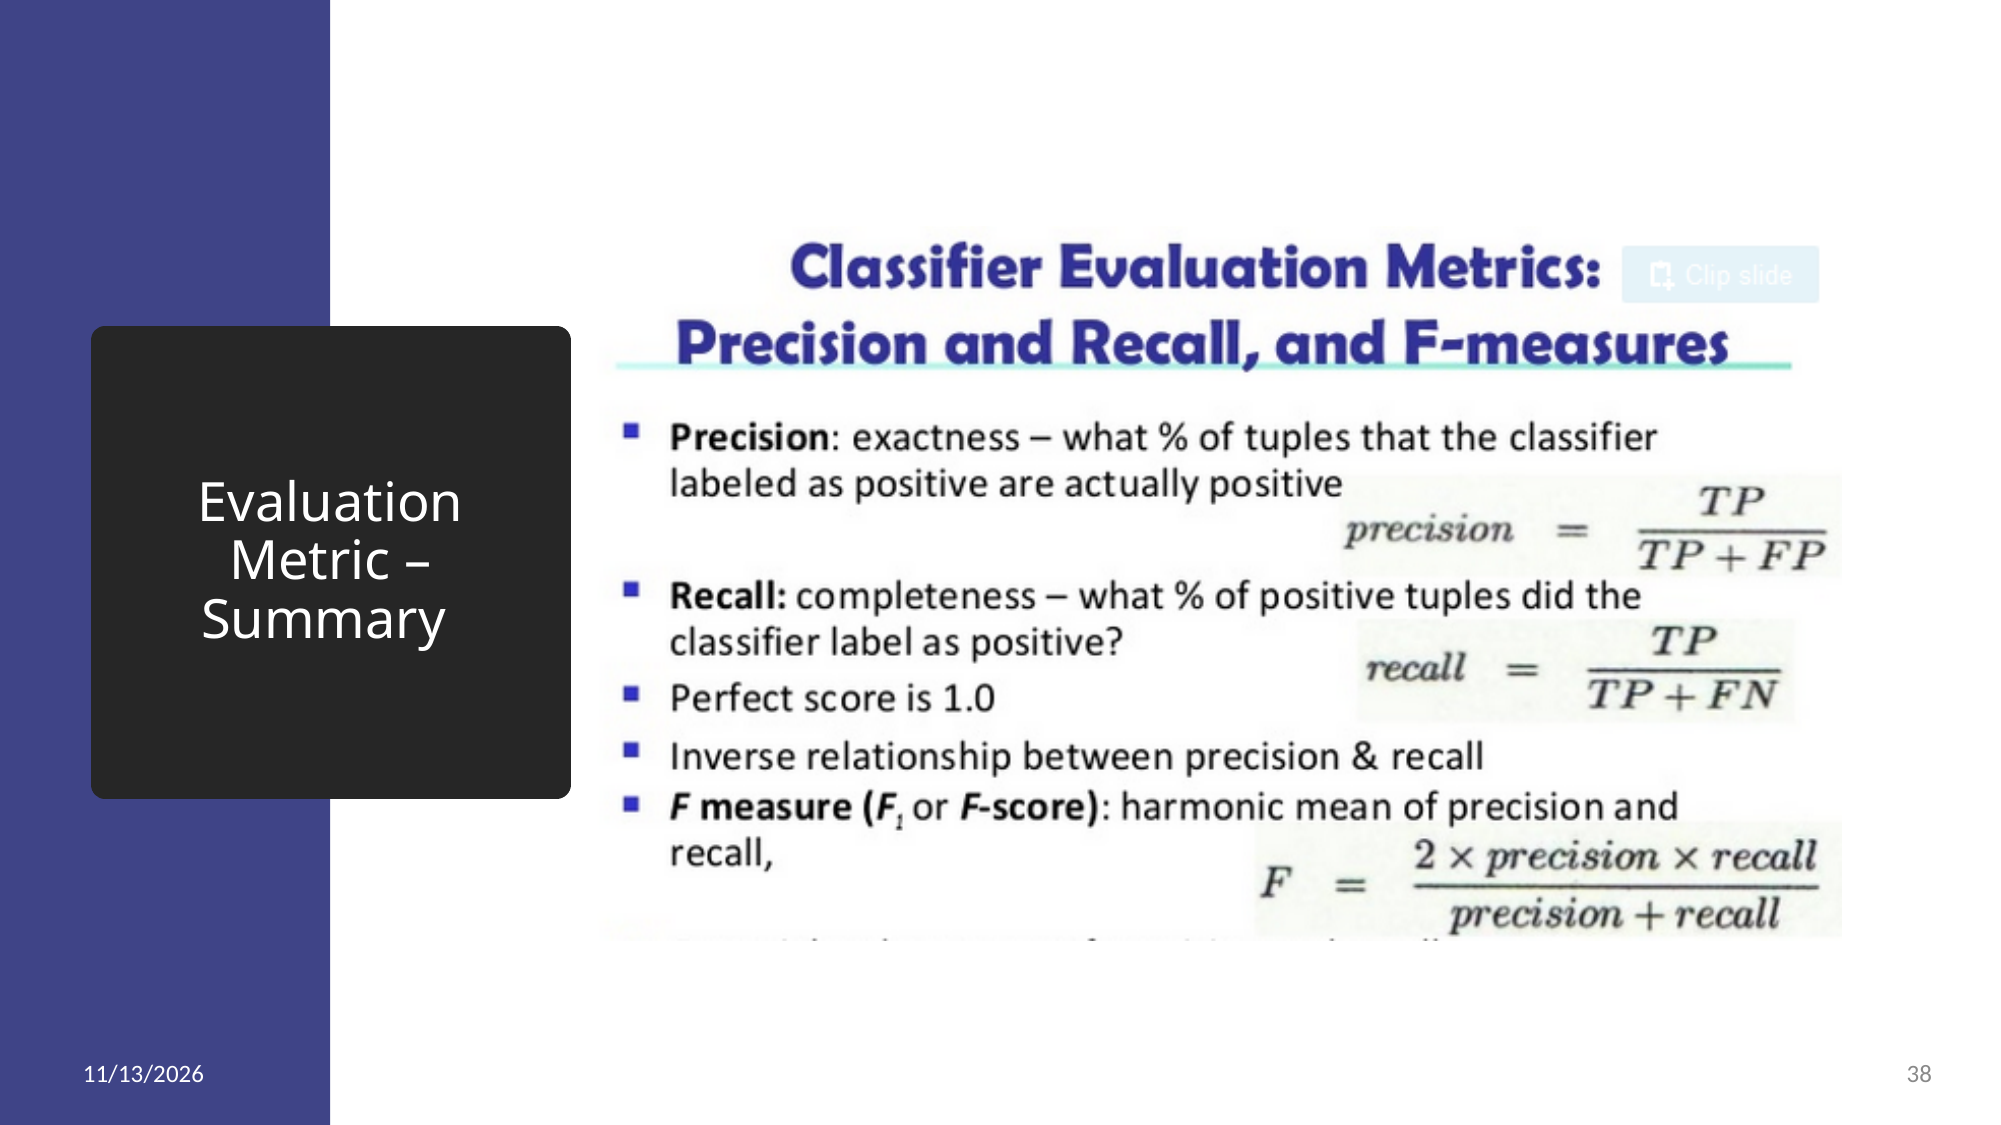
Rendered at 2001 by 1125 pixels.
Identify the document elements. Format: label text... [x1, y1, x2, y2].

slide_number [67, 1042, 311, 1103]
text_box [331, 0, 2000, 1125]
picture [588, 226, 1842, 941]
text_box [0, 0, 331, 1125]
slide_number 38 [1855, 1042, 1948, 1103]
title Evaluation Metric – Summary [105, 340, 557, 785]
